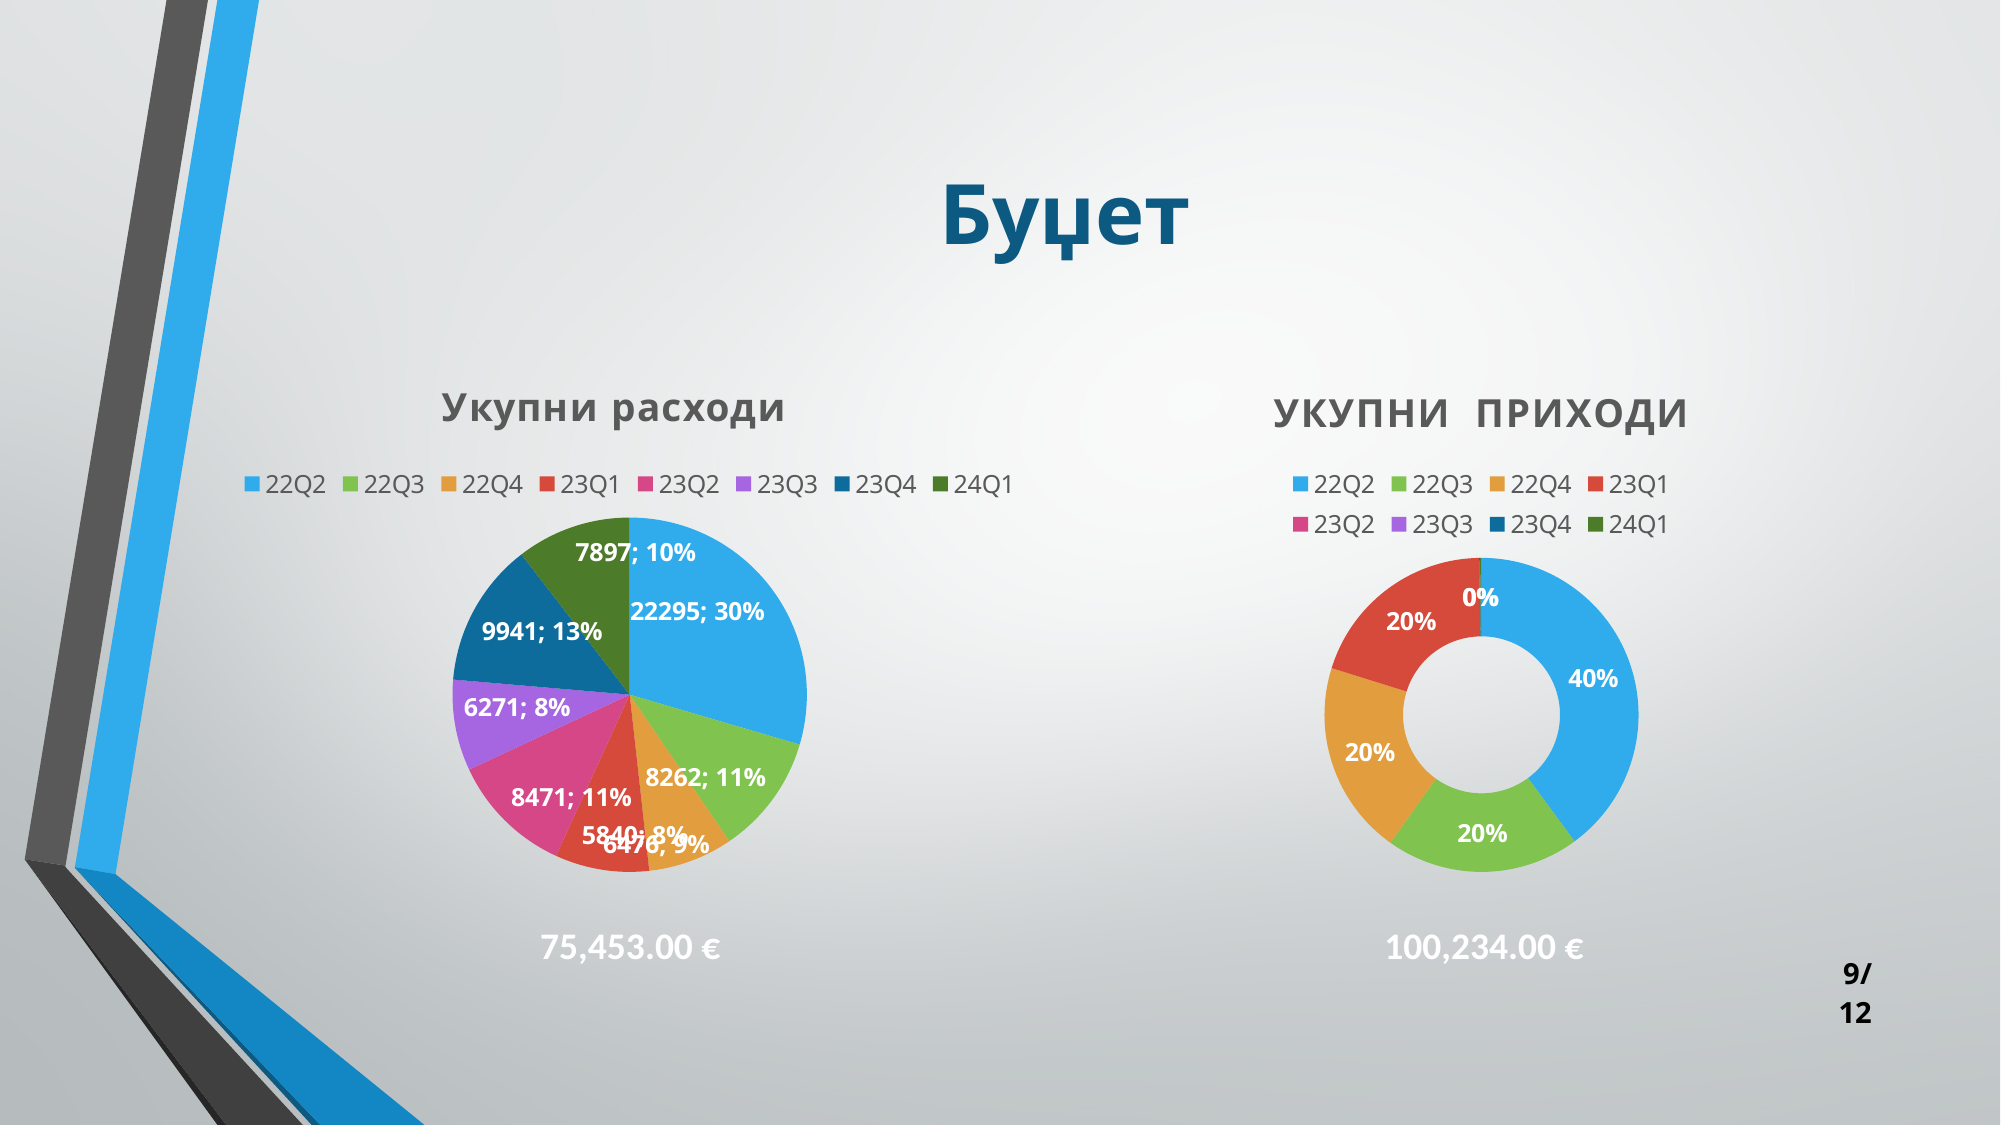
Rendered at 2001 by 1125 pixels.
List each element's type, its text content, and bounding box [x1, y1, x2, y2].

chart [182, 354, 1077, 883]
chart [1101, 354, 1862, 883]
slide_number 9/12 [1796, 962, 1887, 1023]
title Буџет [243, 67, 1887, 355]
text_box 75,453.00 € [516, 914, 743, 975]
text_box 100,234.00 € [1361, 914, 1602, 975]
